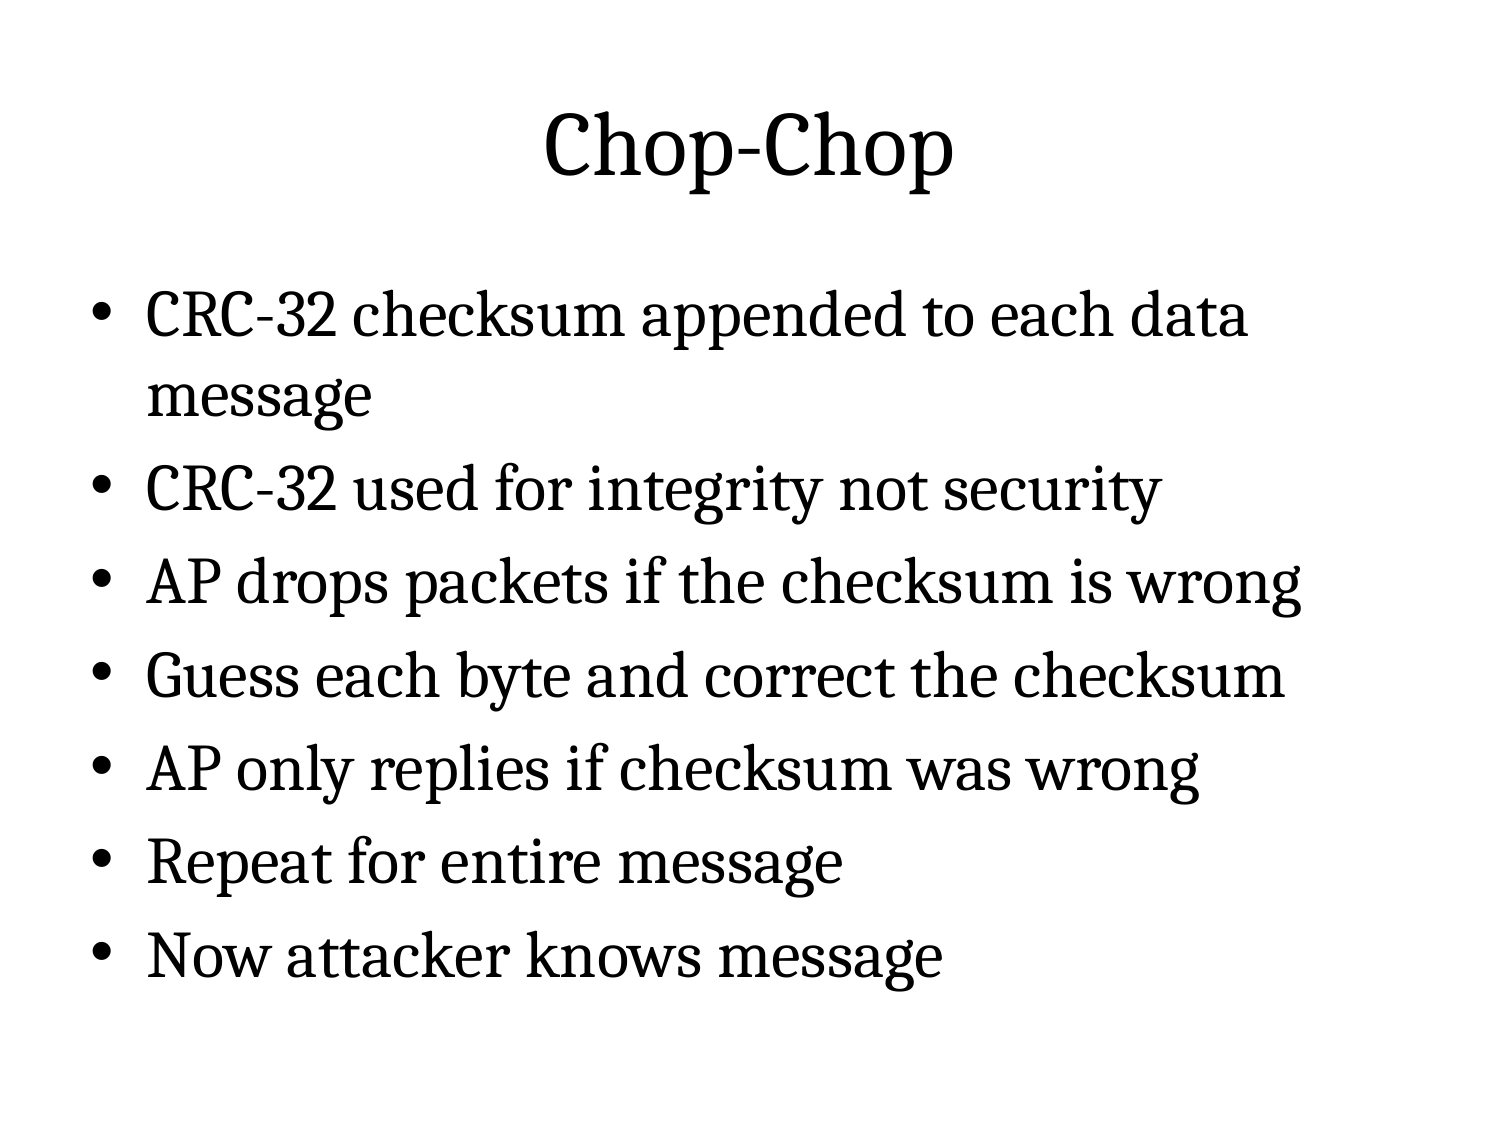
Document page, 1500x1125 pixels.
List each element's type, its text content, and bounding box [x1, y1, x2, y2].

list CRC-32 checksum appended to each data message CRC-32 used for integrity not security AP drops packets if the checksum is wrong Guess each byte and correct the checksum AP only replies if checksum was wrong Repeat for entire message Now attacker knows message [75, 262, 1425, 1005]
title Chop-Chop [75, 45, 1425, 233]
